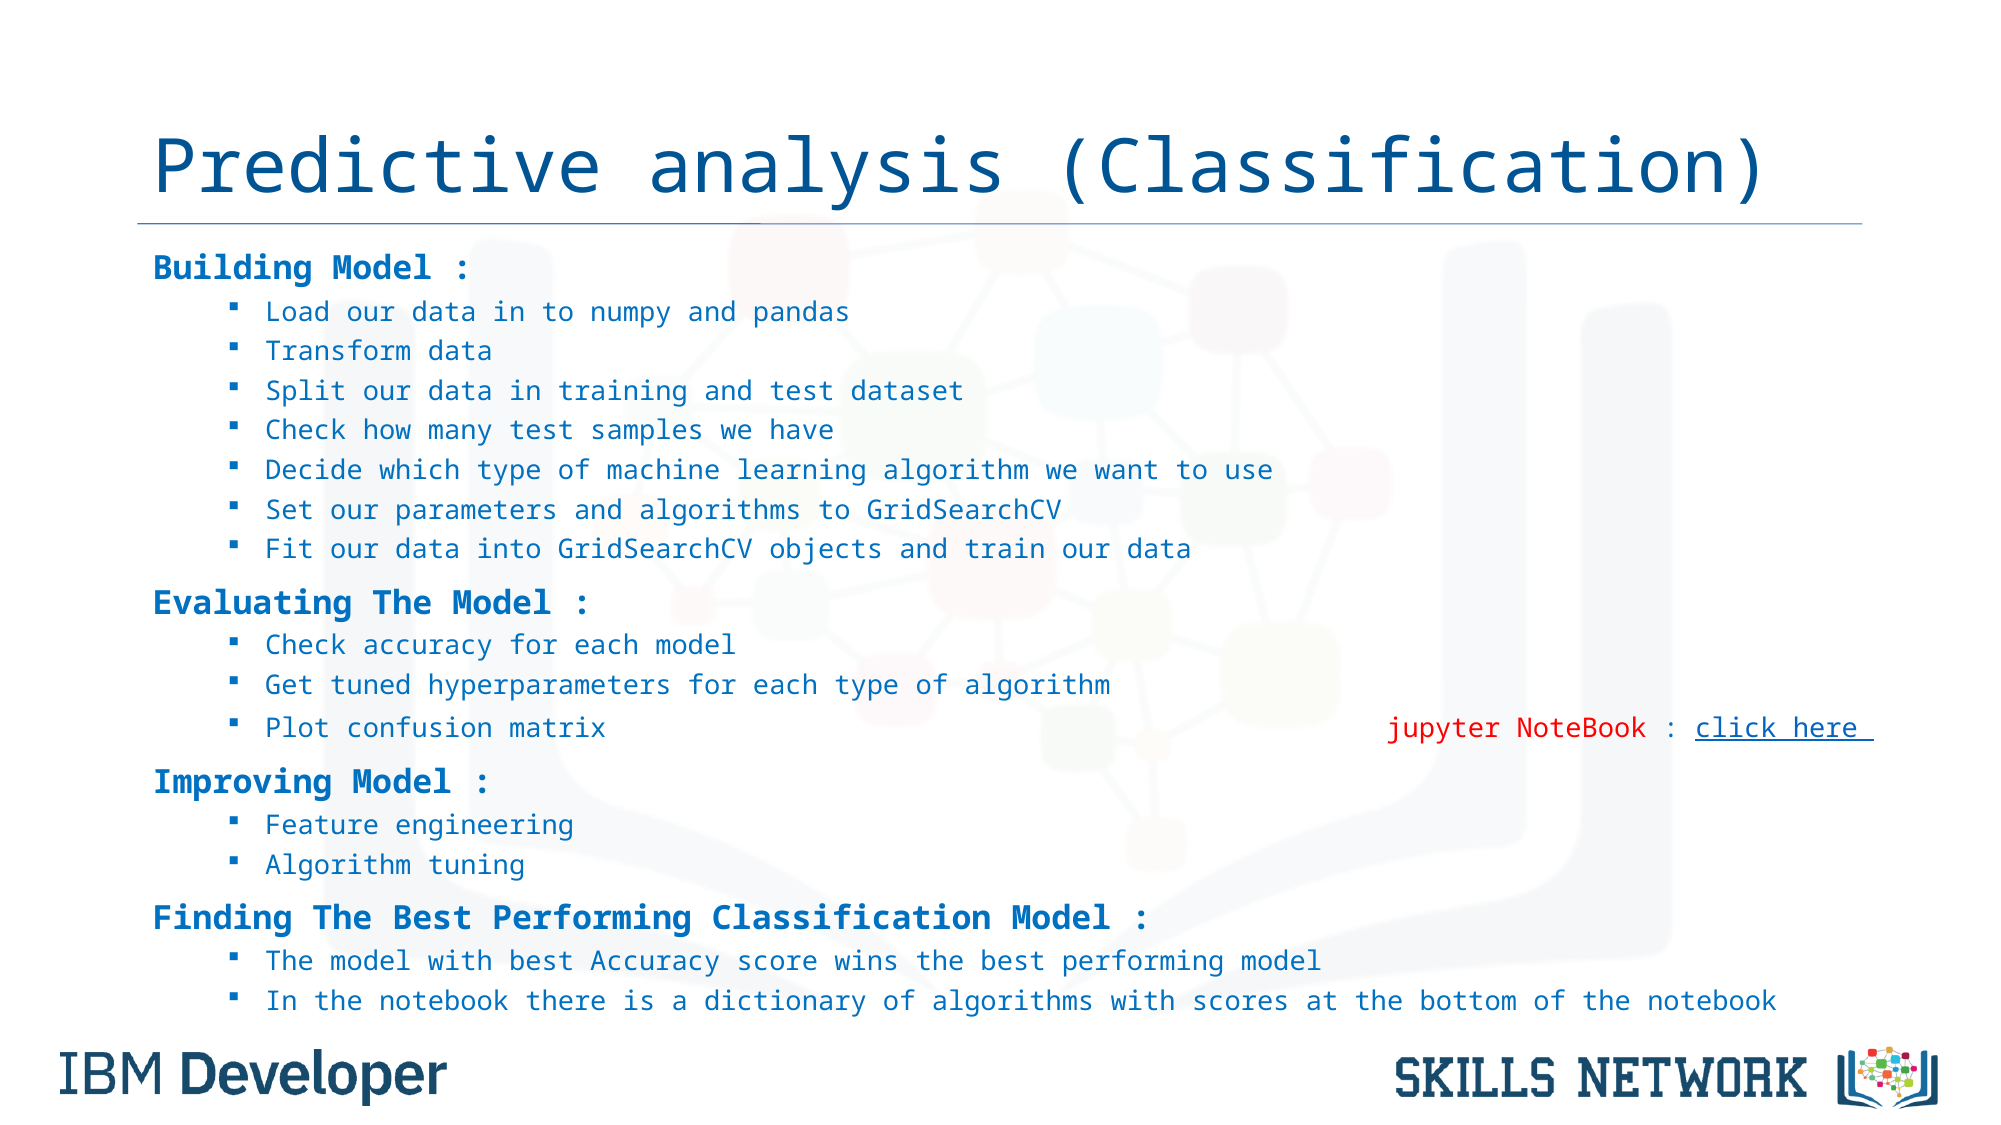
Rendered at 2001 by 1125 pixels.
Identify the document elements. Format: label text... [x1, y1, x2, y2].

picture [1390, 1045, 1945, 1111]
title Predictive analysis (Classification) [137, 59, 1863, 243]
list Building Model : Load our data in to numpy and pandas Transform data Split our data in training and test dataset Check how many test samples we have Decide which type of machine learning algorithm we want to use Set our parameters and algorithms to GridSearchCV Fit our data into GridSearchCV objects and train our data Evaluating The Model : Check accuracy for each model Get tuned hyperparameters for each type of algorithm Plot confusion matrix jupyter NoteBook : click here Improving Model : Feature engineering Algorithm tuning Finding The Best Performing Classification Model : The model with best Accuracy score wins the best performing model In the notebook there is a dictionary of algorithms with scores at the bottom of the notebook [137, 243, 1915, 1055]
picture [55, 1045, 459, 1108]
